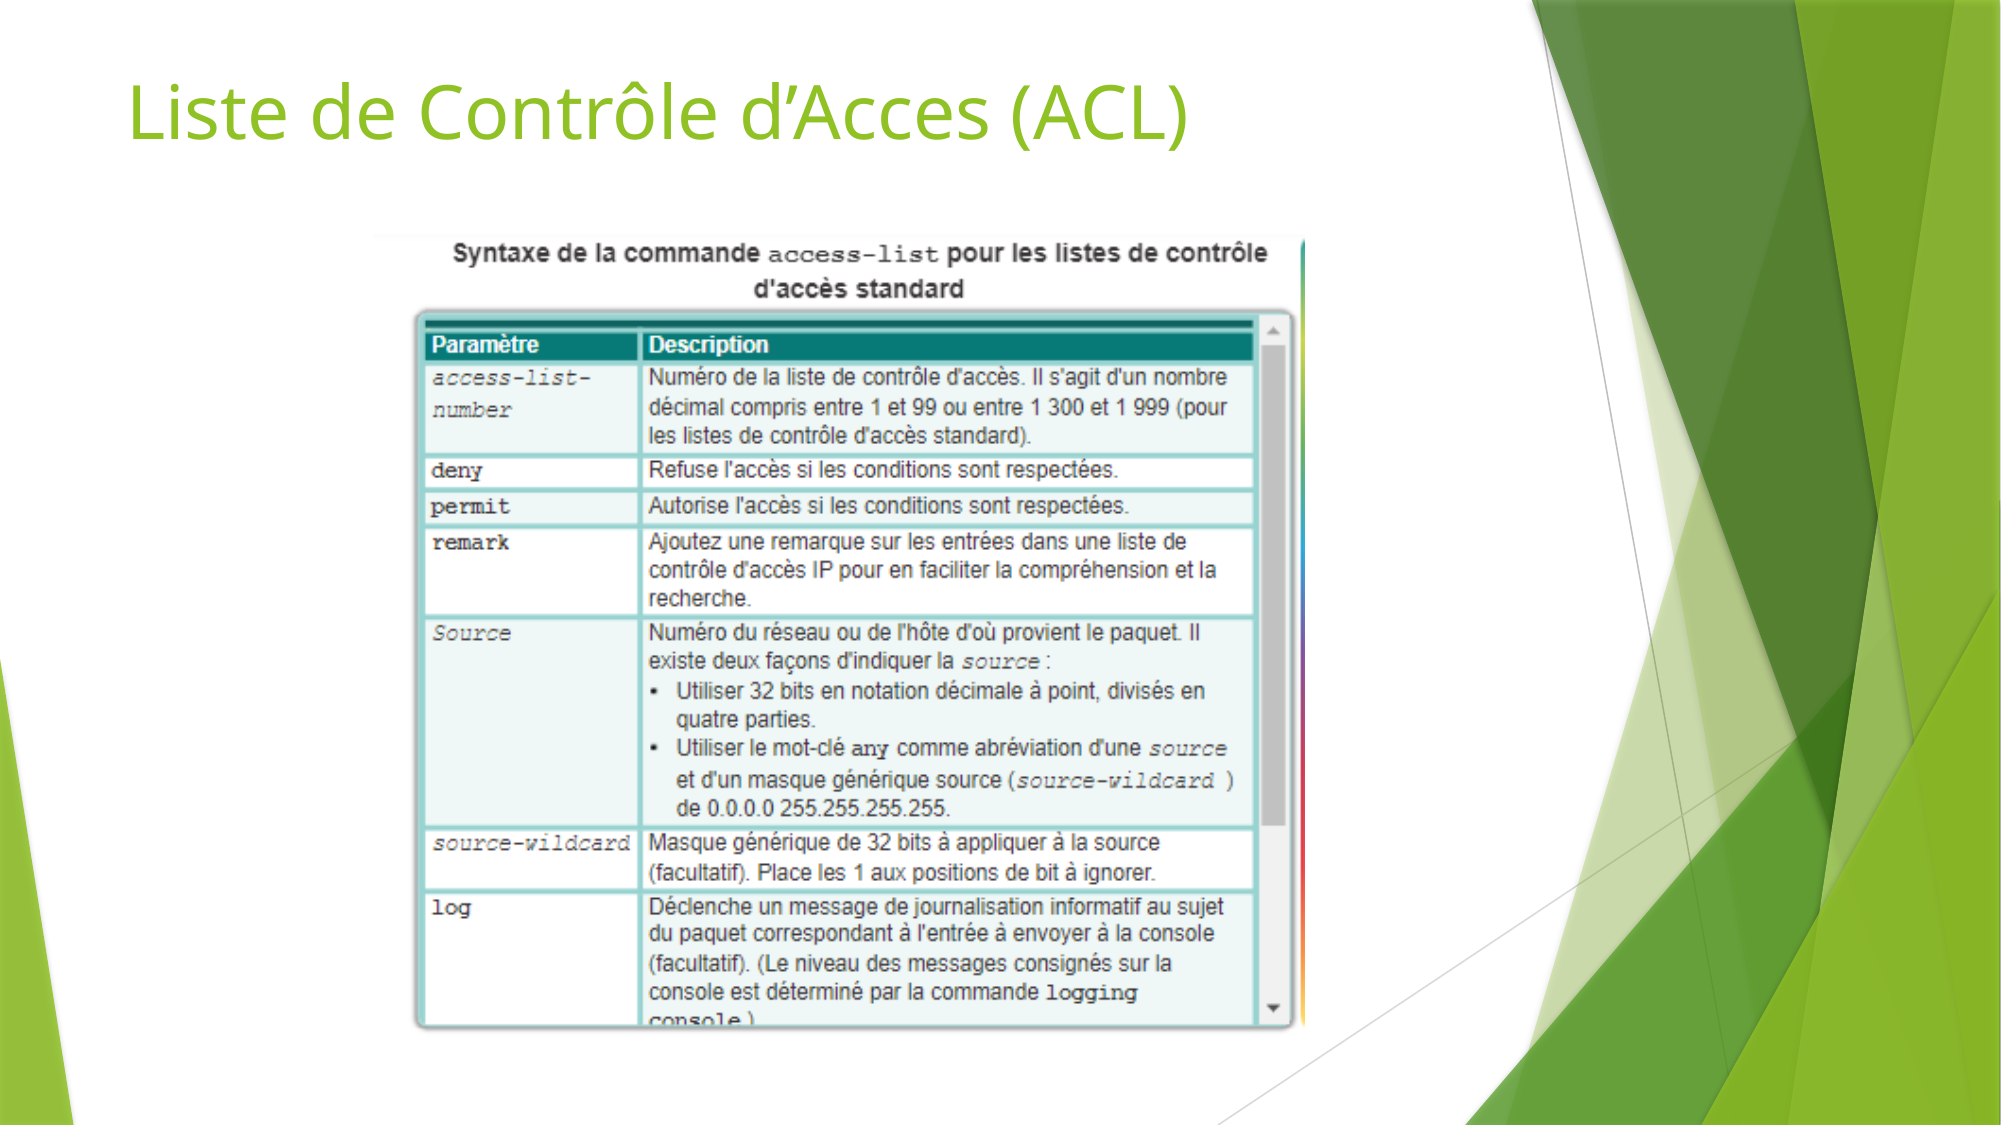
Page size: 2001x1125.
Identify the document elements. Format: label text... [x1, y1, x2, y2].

title Liste de Contrôle d’Acces (ACL) [111, 56, 1522, 274]
picture [373, 234, 1305, 1038]
